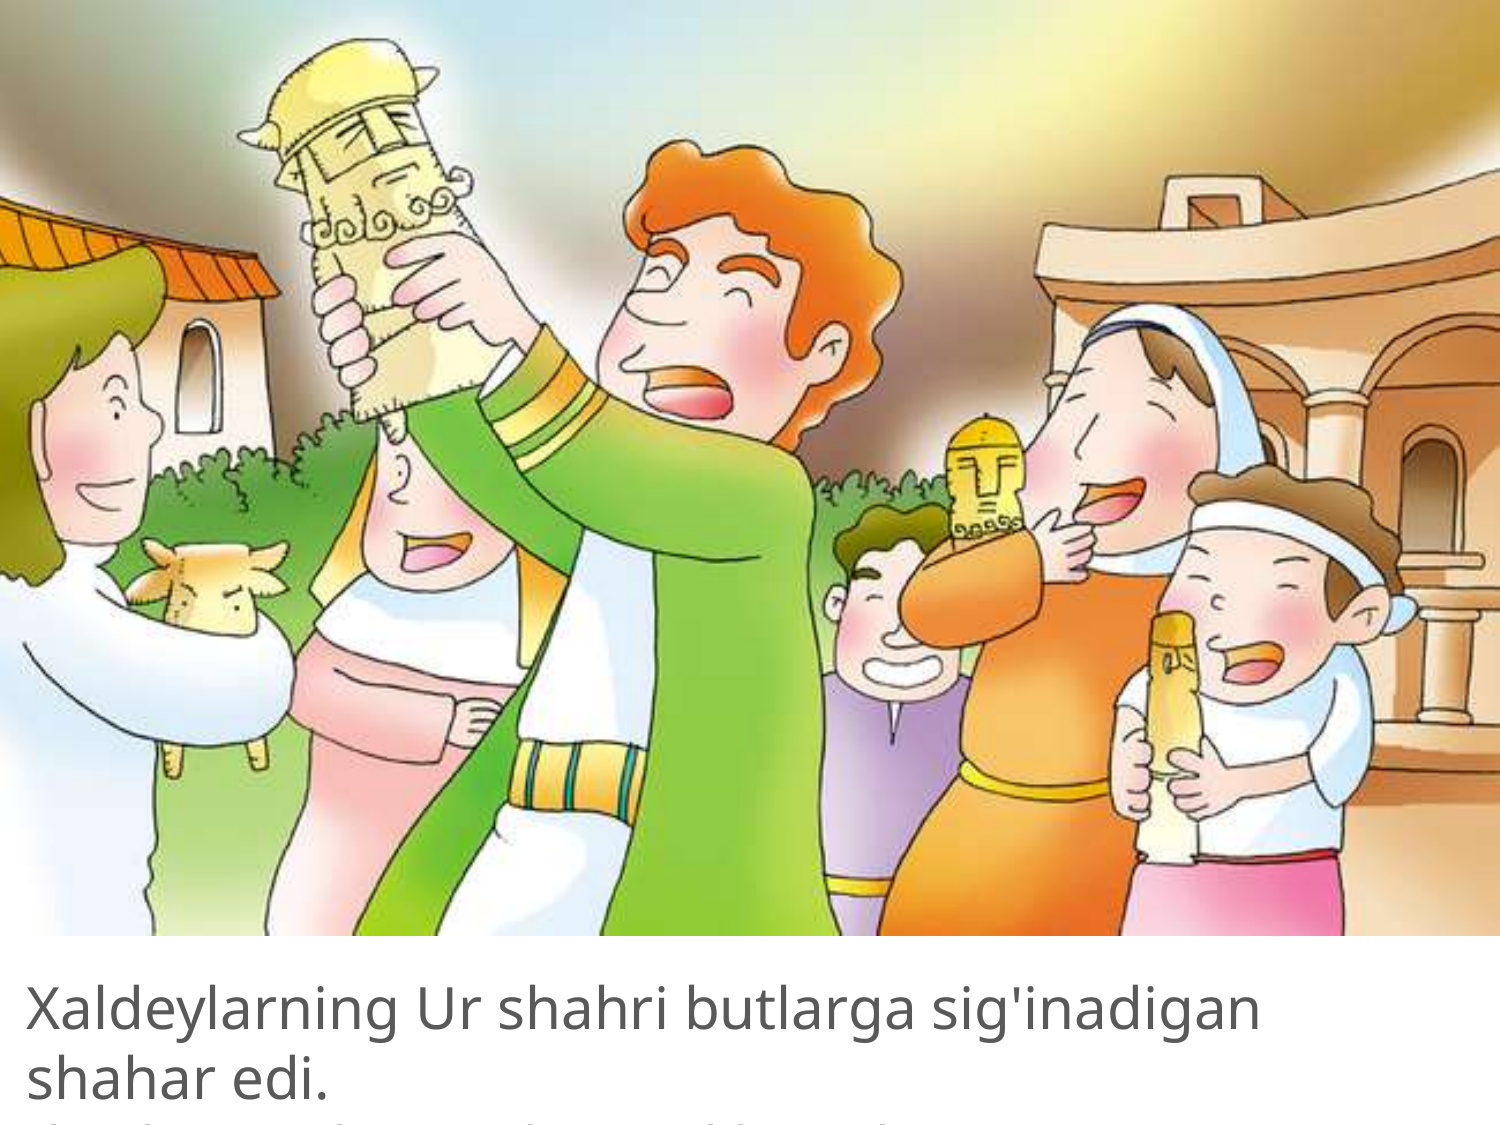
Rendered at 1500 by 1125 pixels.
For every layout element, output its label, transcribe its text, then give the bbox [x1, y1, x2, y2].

picture [0, 0, 1500, 937]
text_box Xaldeylarning Ur shahri butlarga sig'inadigan shahar edi. Ibrohim o‘sha yerda tug‘ilib yashagan. [11, 964, 1483, 1125]
